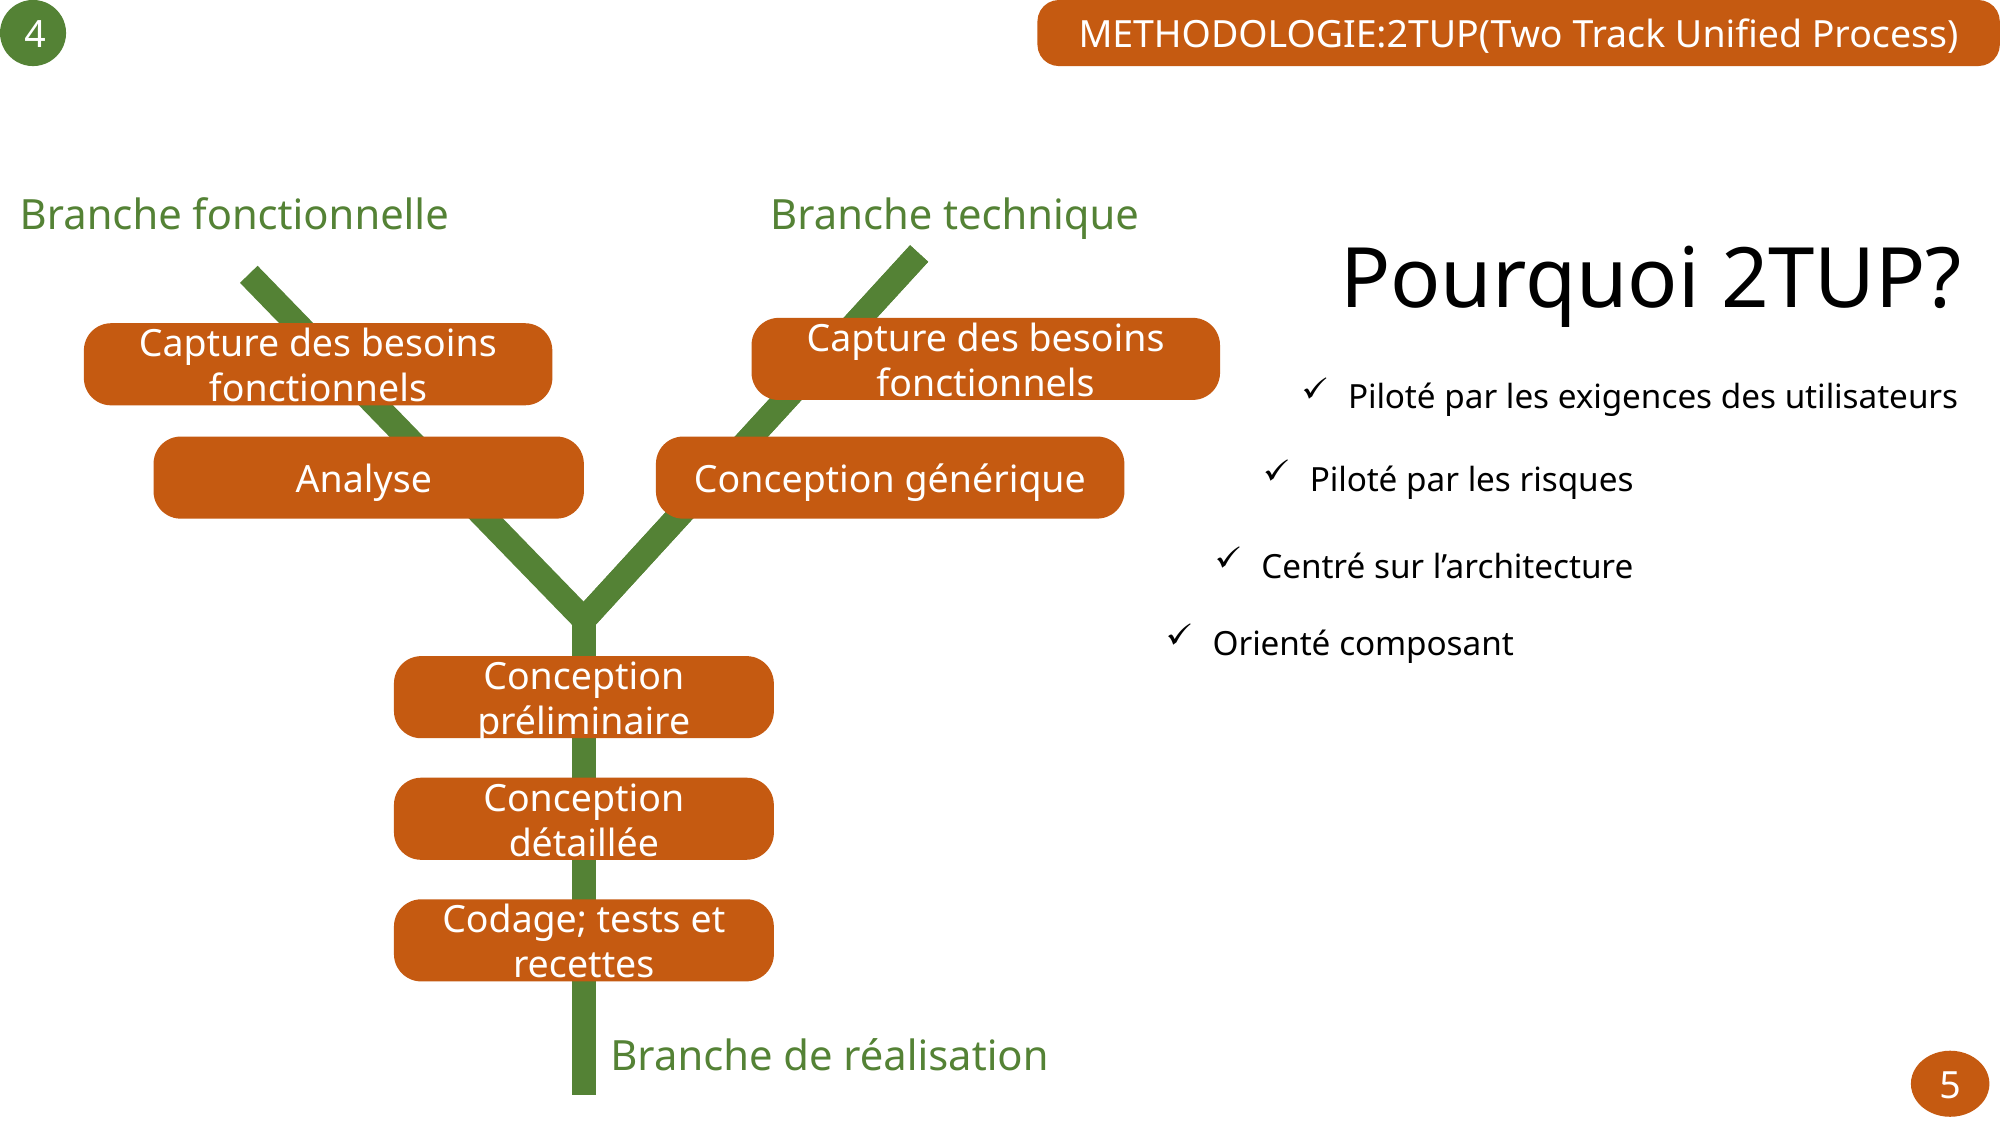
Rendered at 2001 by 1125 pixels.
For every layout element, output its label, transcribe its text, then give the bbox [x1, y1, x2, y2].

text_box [1124, 225, 1999, 693]
text_box 4 [0, 0, 68, 68]
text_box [0, 171, 1220, 1096]
text_box METHODOLOGIE:2TUP(Two Track Unified Process) [1036, 0, 2000, 68]
text_box 5 [1909, 1049, 1991, 1118]
